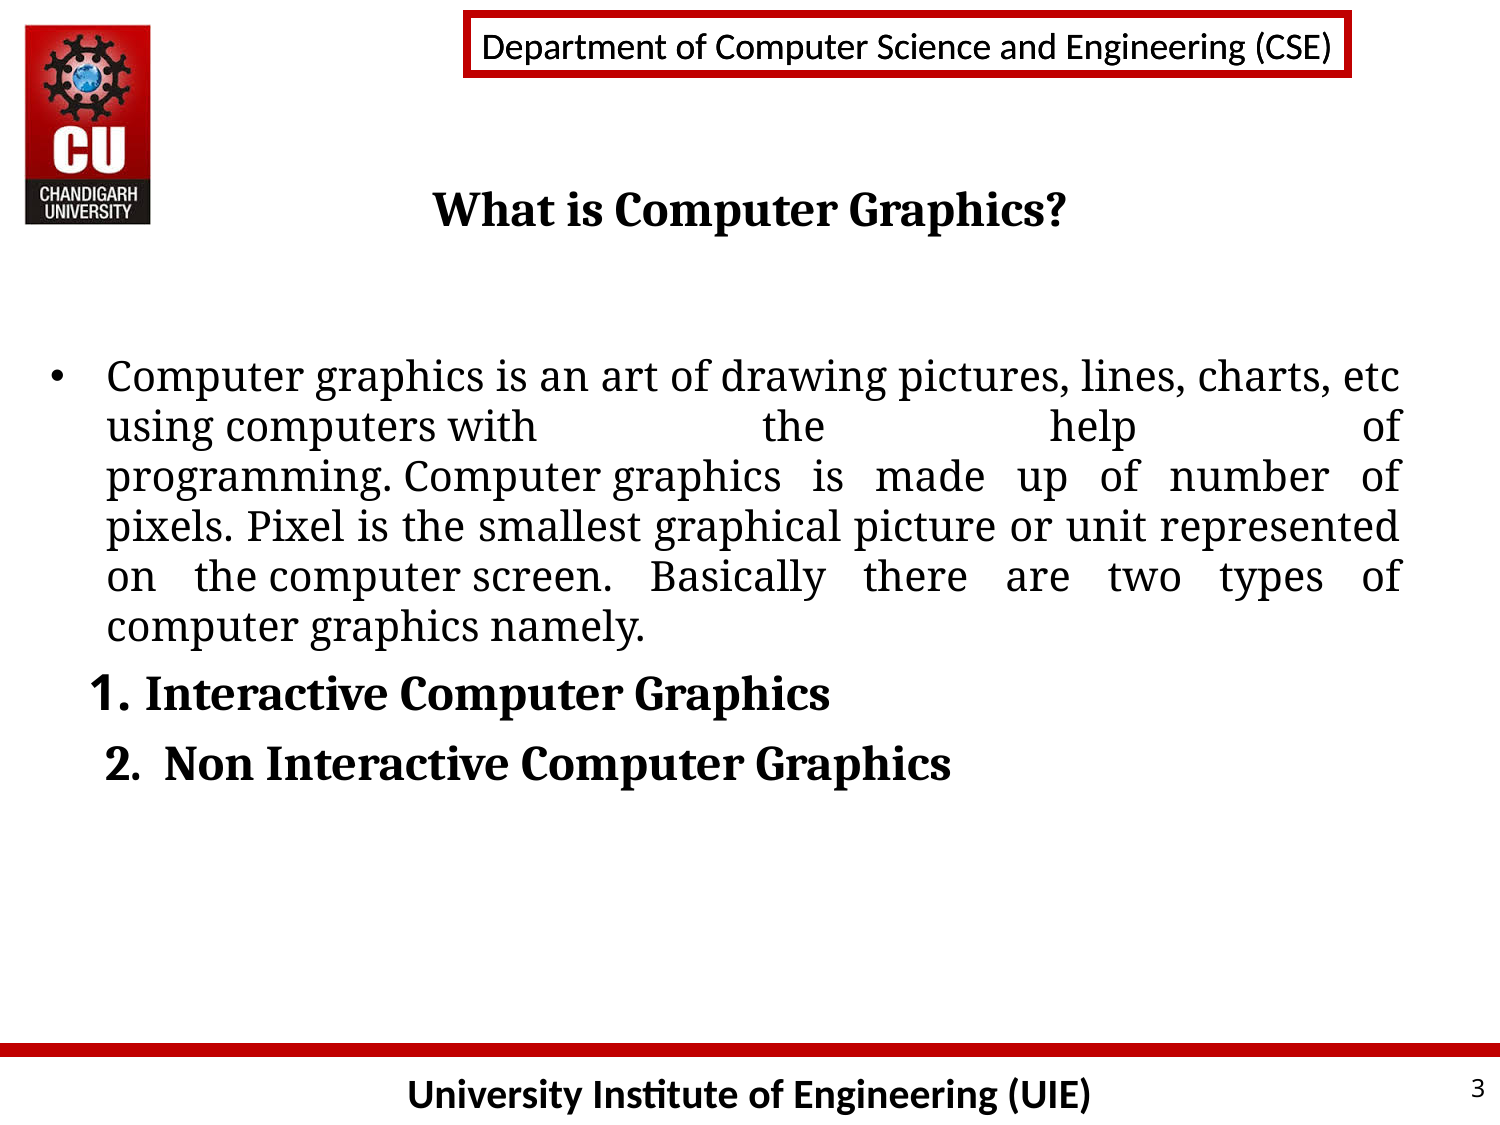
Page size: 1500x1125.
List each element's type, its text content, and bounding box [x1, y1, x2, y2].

text_box 3 [1149, 1065, 1500, 1125]
list Computer graphics is an art of drawing pictures, lines, charts, etc using computers with the help of programming. Computer graphics is made up of number of pixels. Pixel is the smallest graphical picture or unit represented on the computer screen. Basically there are two types of computer graphics namely. 1. Interactive Computer Graphics 2. Non Interactive Computer Graphics [50, 350, 1401, 1038]
title What is Computer Graphics? [75, 112, 1427, 300]
picture [24, 24, 151, 225]
